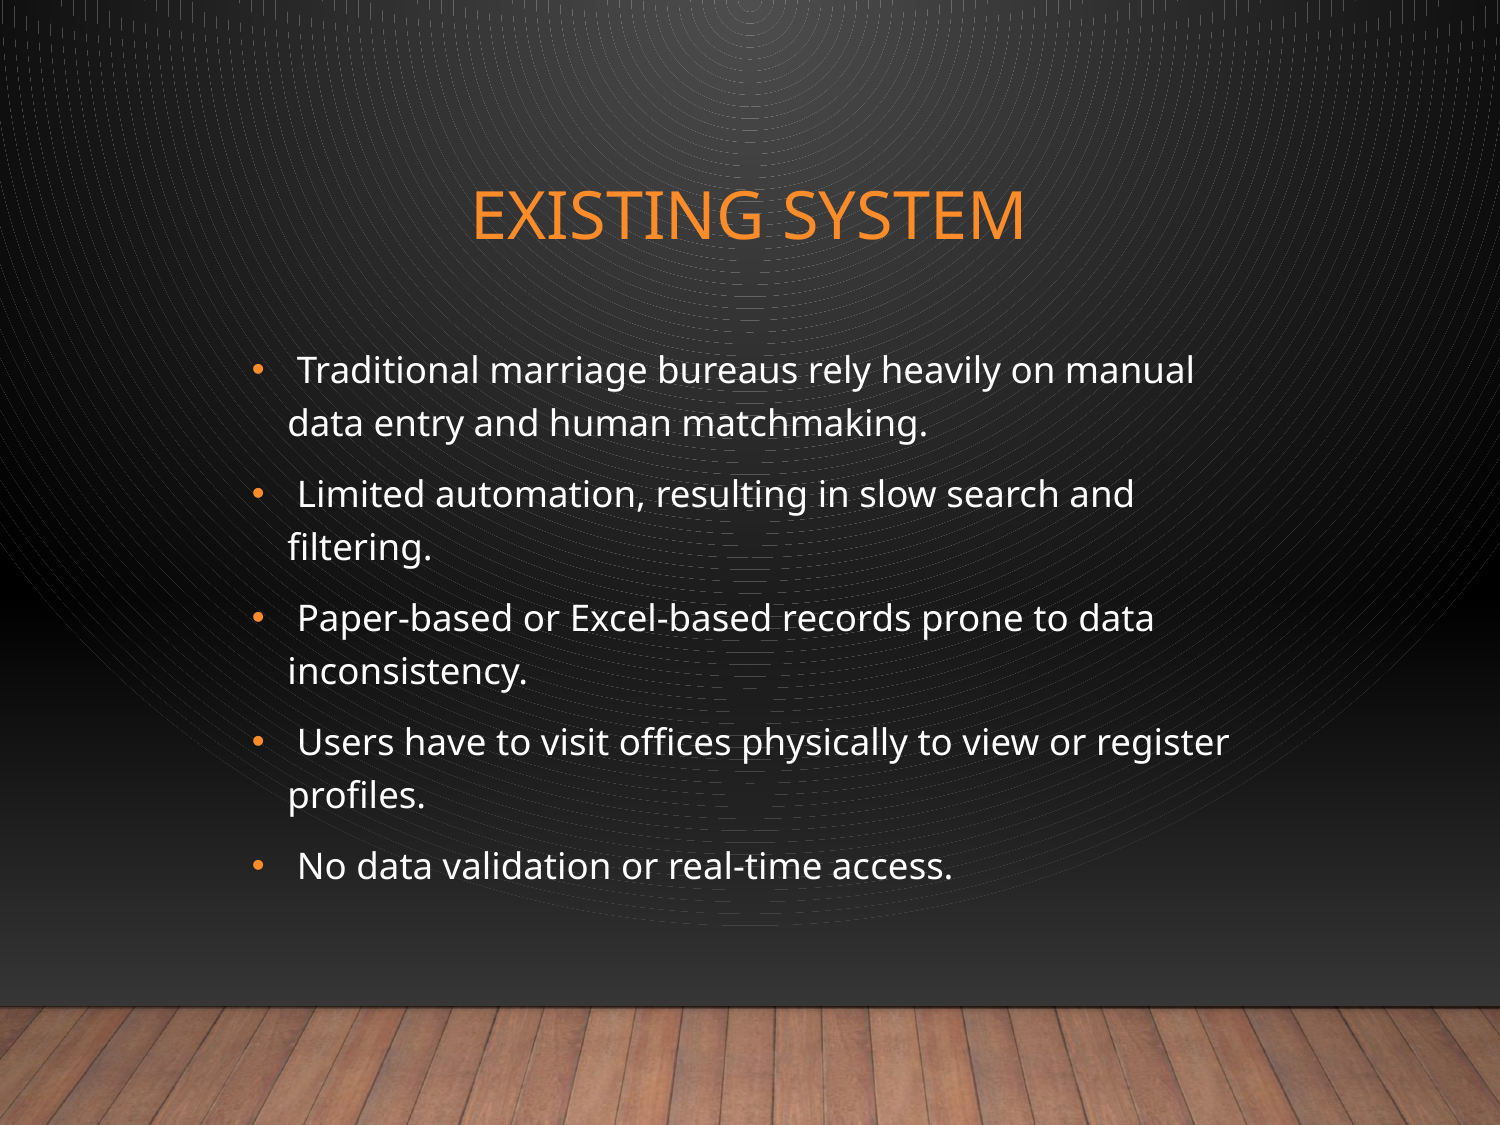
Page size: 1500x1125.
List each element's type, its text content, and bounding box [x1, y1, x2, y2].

title Existing System [236, 131, 1263, 305]
picture [0, 1006, 1500, 1125]
list Traditional marriage bureaus rely heavily on manual data entry and human matchmaking. Limited automation, resulting in slow search and filtering. Paper-based or Excel-based records prone to data inconsistency. Users have to visit offices physically to view or register profiles. No data validation or real-time access. [236, 330, 1263, 897]
